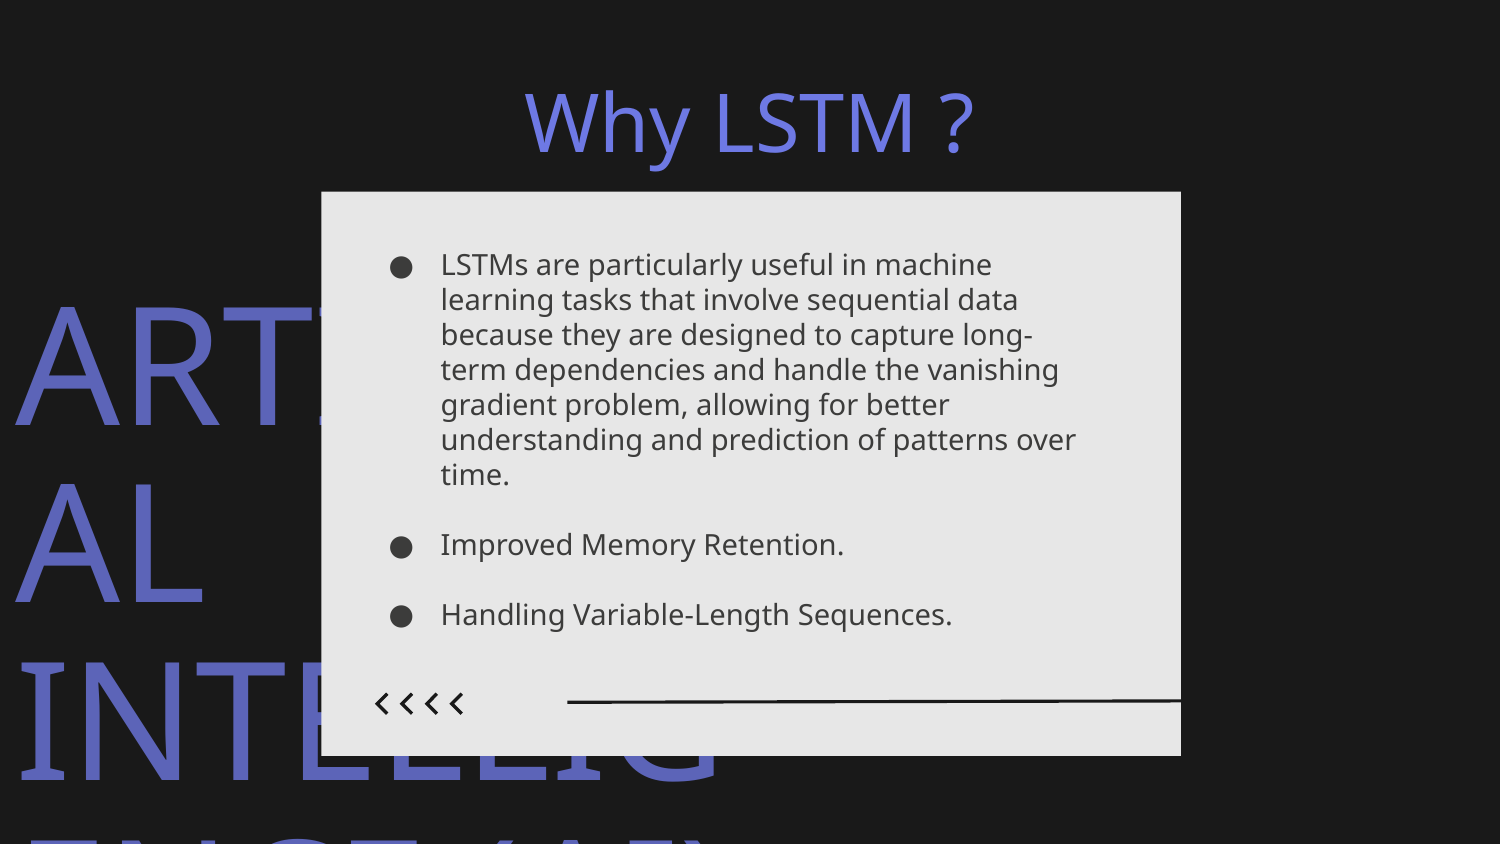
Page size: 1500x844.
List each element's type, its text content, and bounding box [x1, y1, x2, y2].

text_box [321, 191, 1181, 756]
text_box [374, 692, 464, 716]
subtitle LSTMs are particularly useful in machine learning tasks that involve sequential data because they are designed to capture long-term dependencies and handle the vanishing gradient problem, allowing for better understanding and prediction of patterns over time. Improved Memory Retention. Handling Variable-Length Sequences. [350, 231, 1110, 652]
title Why LSTM ? [118, 72, 1382, 167]
